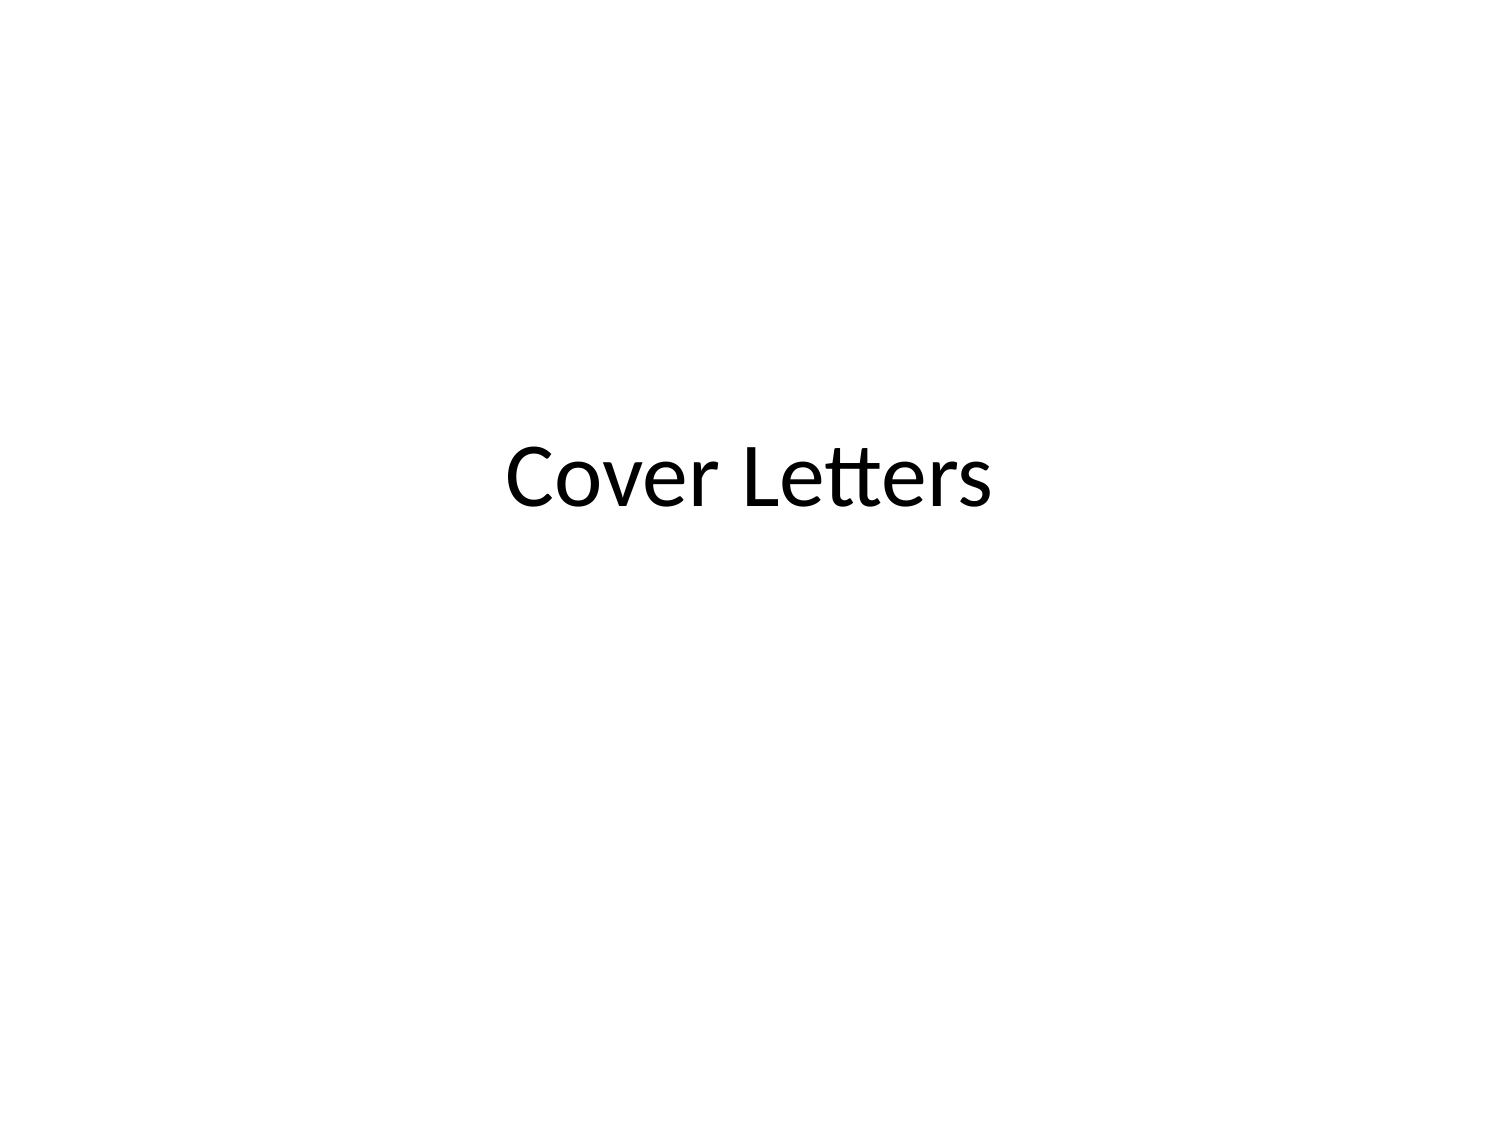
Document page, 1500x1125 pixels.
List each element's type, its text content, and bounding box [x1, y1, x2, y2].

title Cover Letters [112, 349, 1388, 591]
